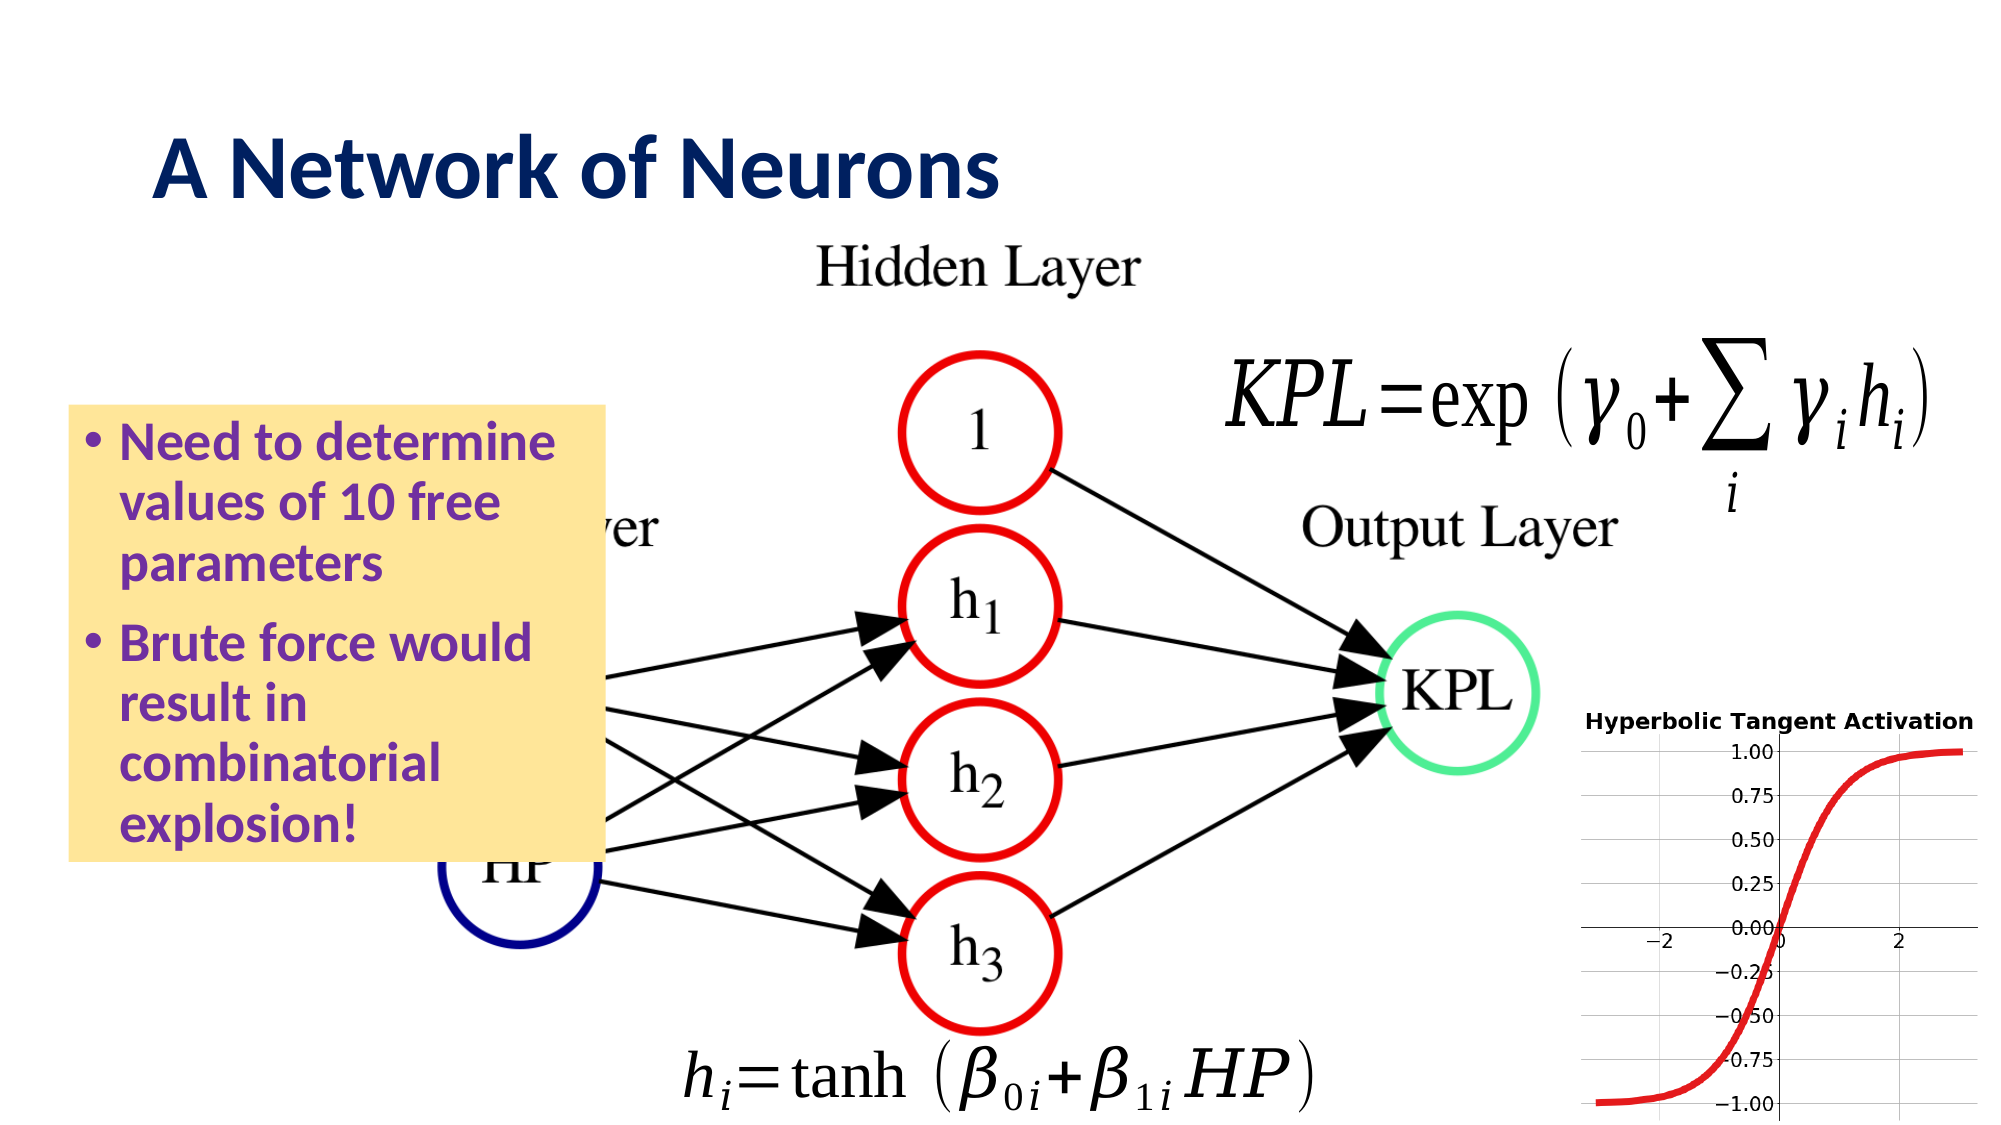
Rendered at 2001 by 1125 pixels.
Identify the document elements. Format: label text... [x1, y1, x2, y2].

title A Network of Neurons [137, 59, 1863, 278]
picture [329, 168, 1982, 1125]
